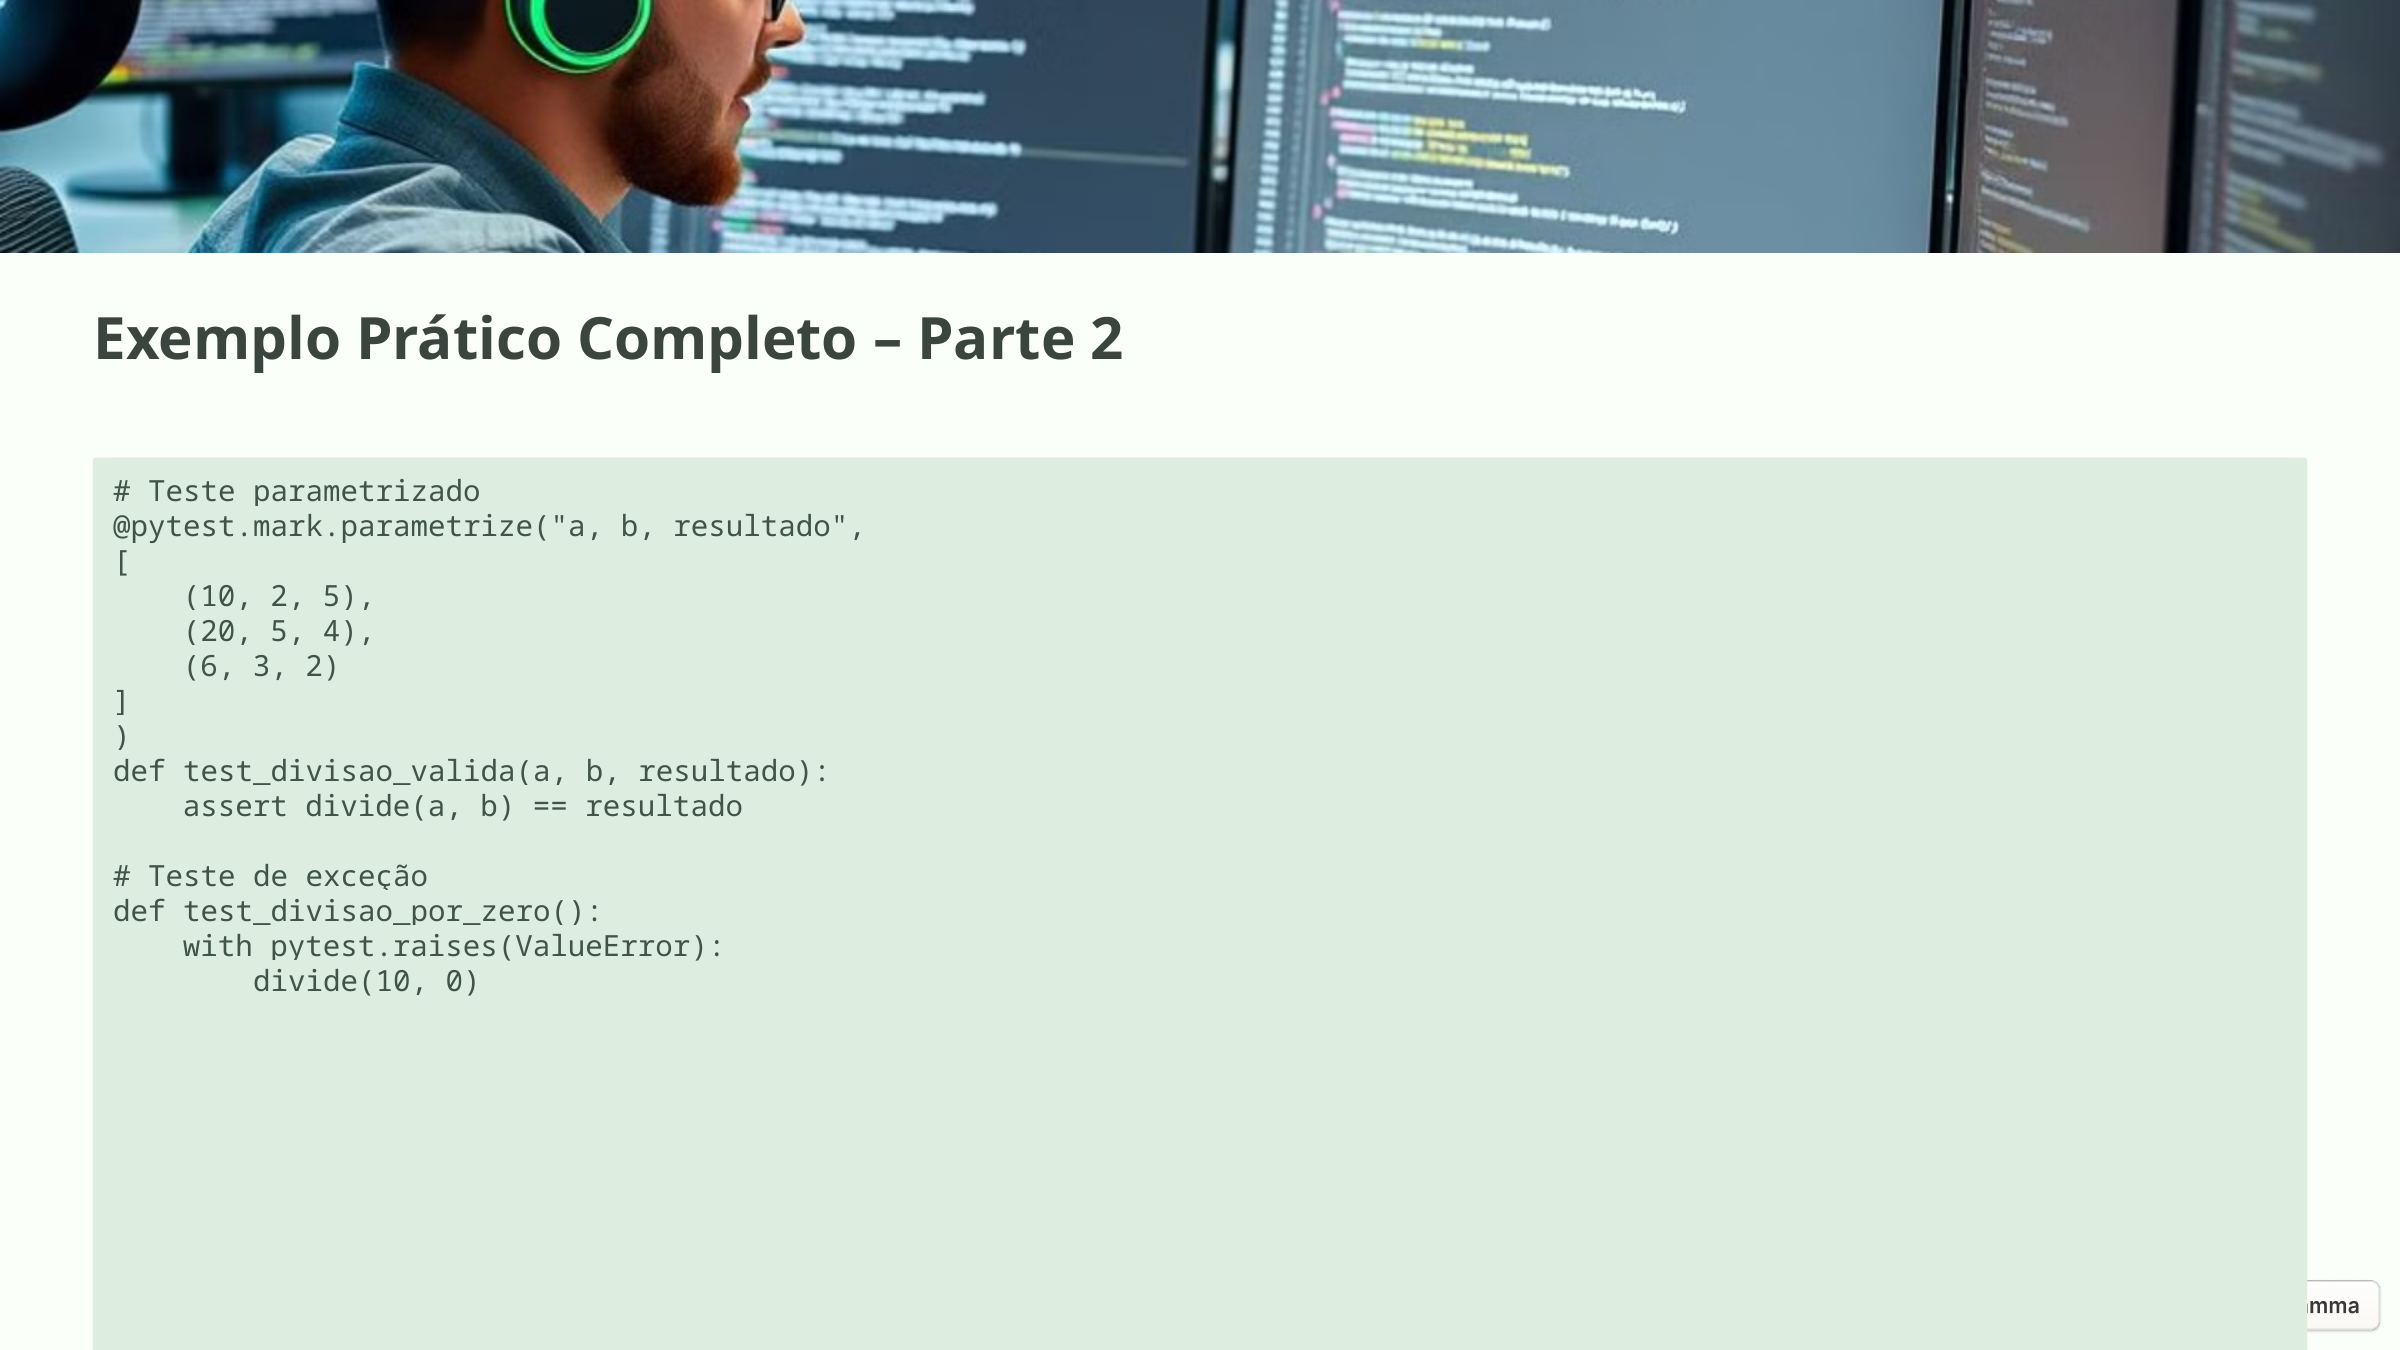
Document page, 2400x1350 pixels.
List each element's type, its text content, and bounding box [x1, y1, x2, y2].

text_box # Teste parametrizado @pytest.mark.parametrize("a, b, resultado", [ (10, 2, 5), (20, 5, 4), (6, 3, 2) ] ) def test_divisao_valida(a, b, resultado): assert divide(a, b) == resultado # Teste de exceção def test_divisao_por_zero(): with pytest.raises(ValueError): divide(10, 0) [113, 472, 2287, 1350]
picture [2308, 1271, 2389, 1339]
text_box Exemplo Prático Completo – Parte 2 [93, 308, 780, 372]
text_box [92, 457, 2308, 1350]
picture [0, 0, 2400, 254]
